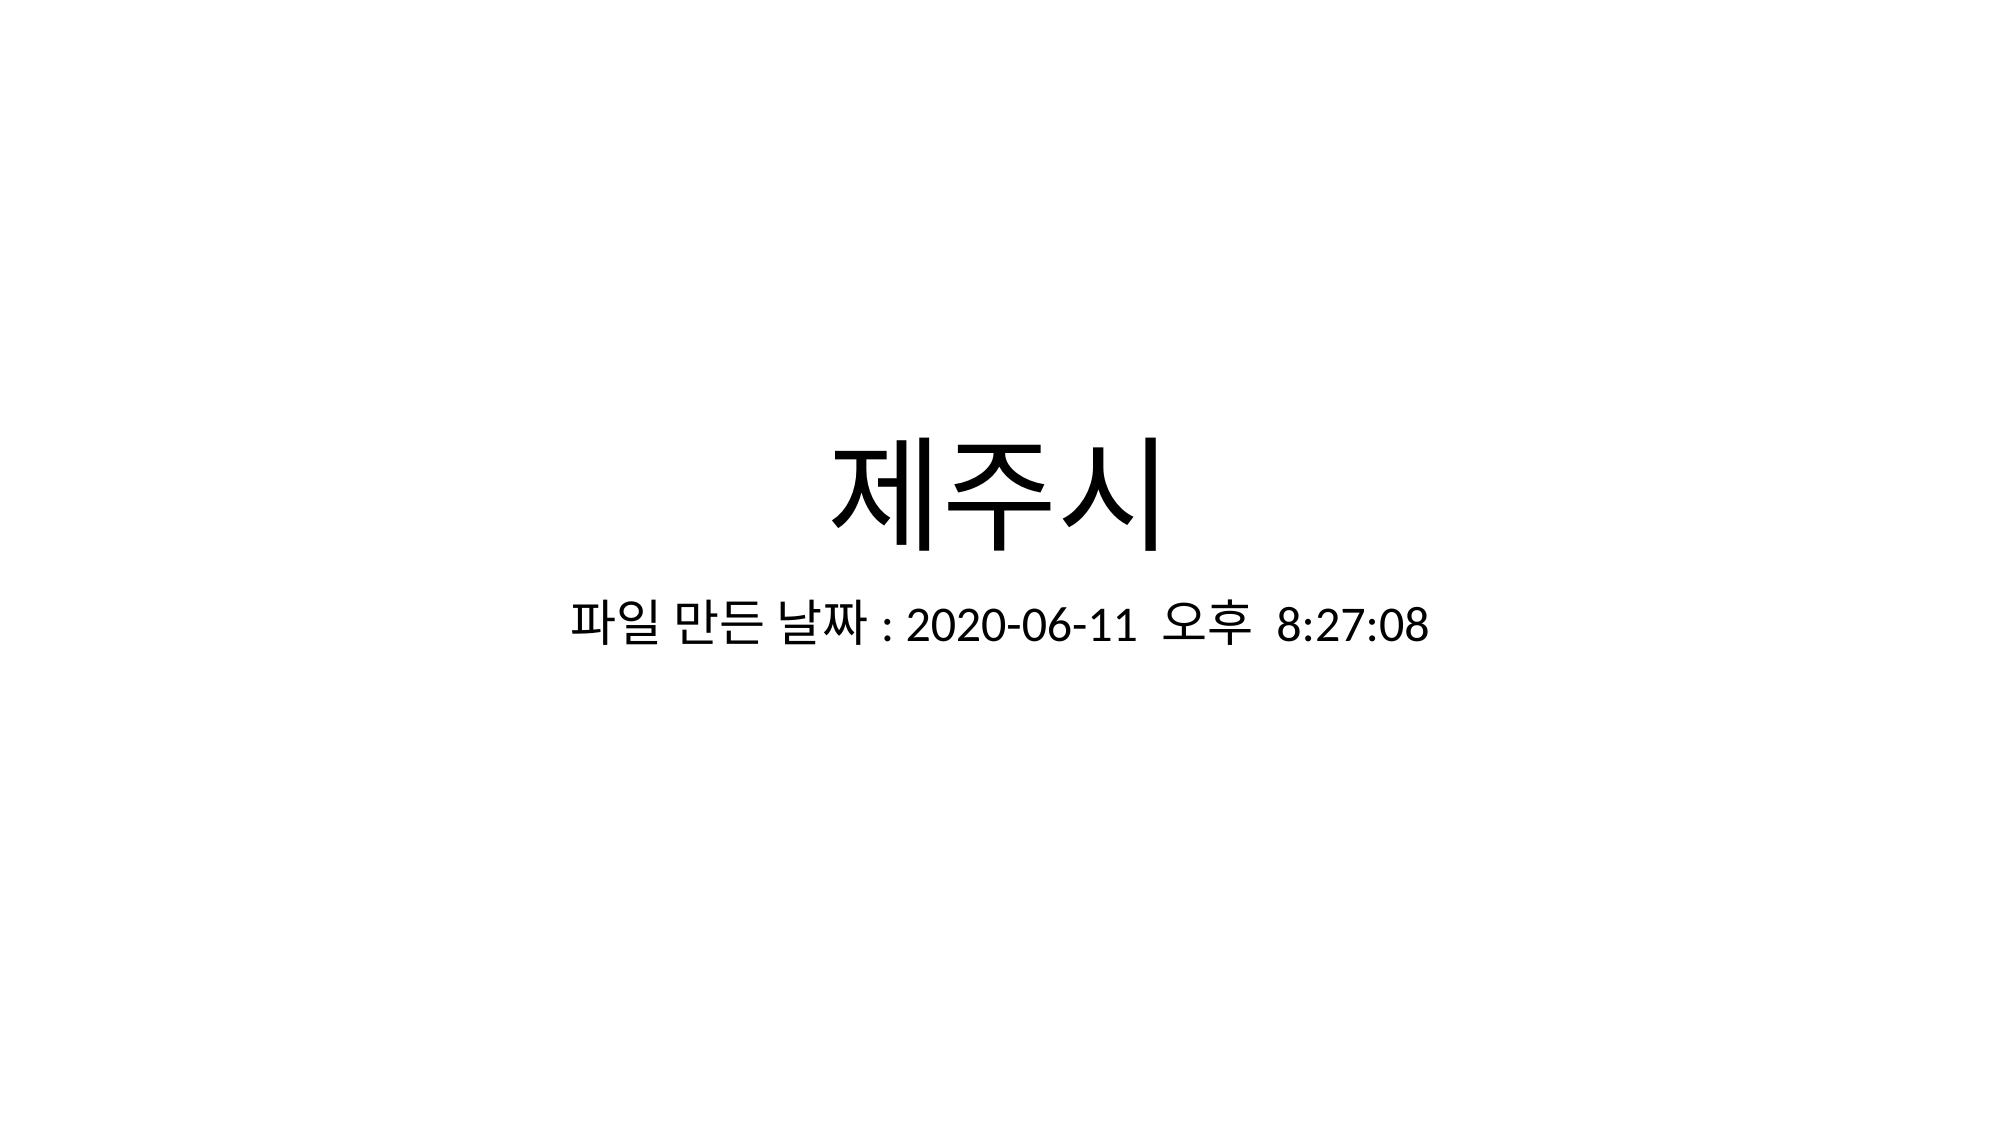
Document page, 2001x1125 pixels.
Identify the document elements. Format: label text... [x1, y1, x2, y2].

title 제주시 [249, 184, 1750, 576]
subtitle 파일 만든 날짜: 2020-06-11 오후 8:27:08 [249, 590, 1750, 863]
